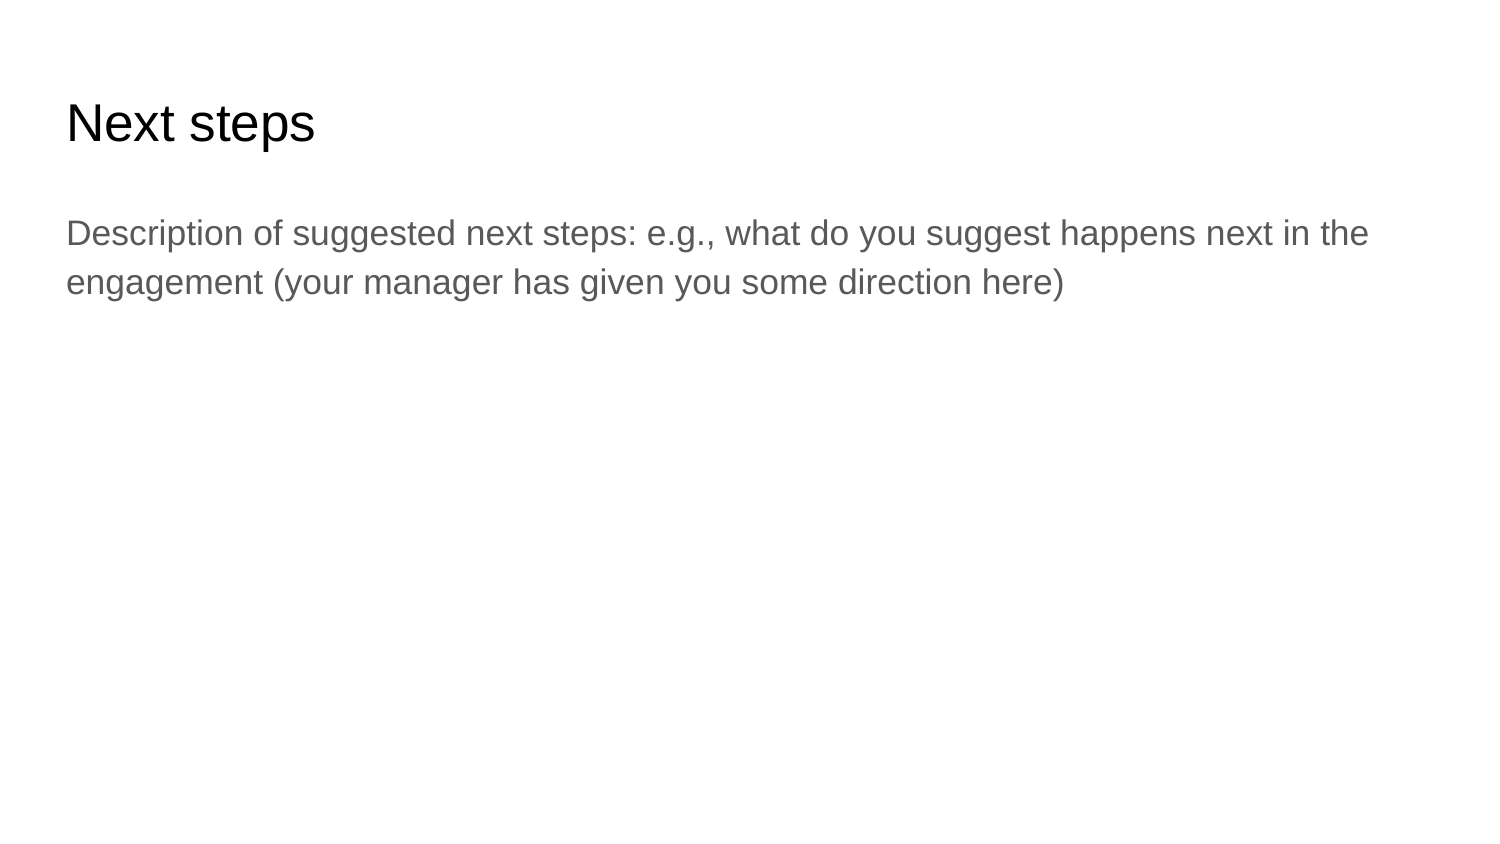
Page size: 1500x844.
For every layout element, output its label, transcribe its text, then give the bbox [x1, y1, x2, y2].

list Description of suggested next steps: e.g., what do you suggest happens next in the engagement (your manager has given you some direction here) [51, 189, 1449, 750]
title Next steps [51, 72, 1449, 167]
